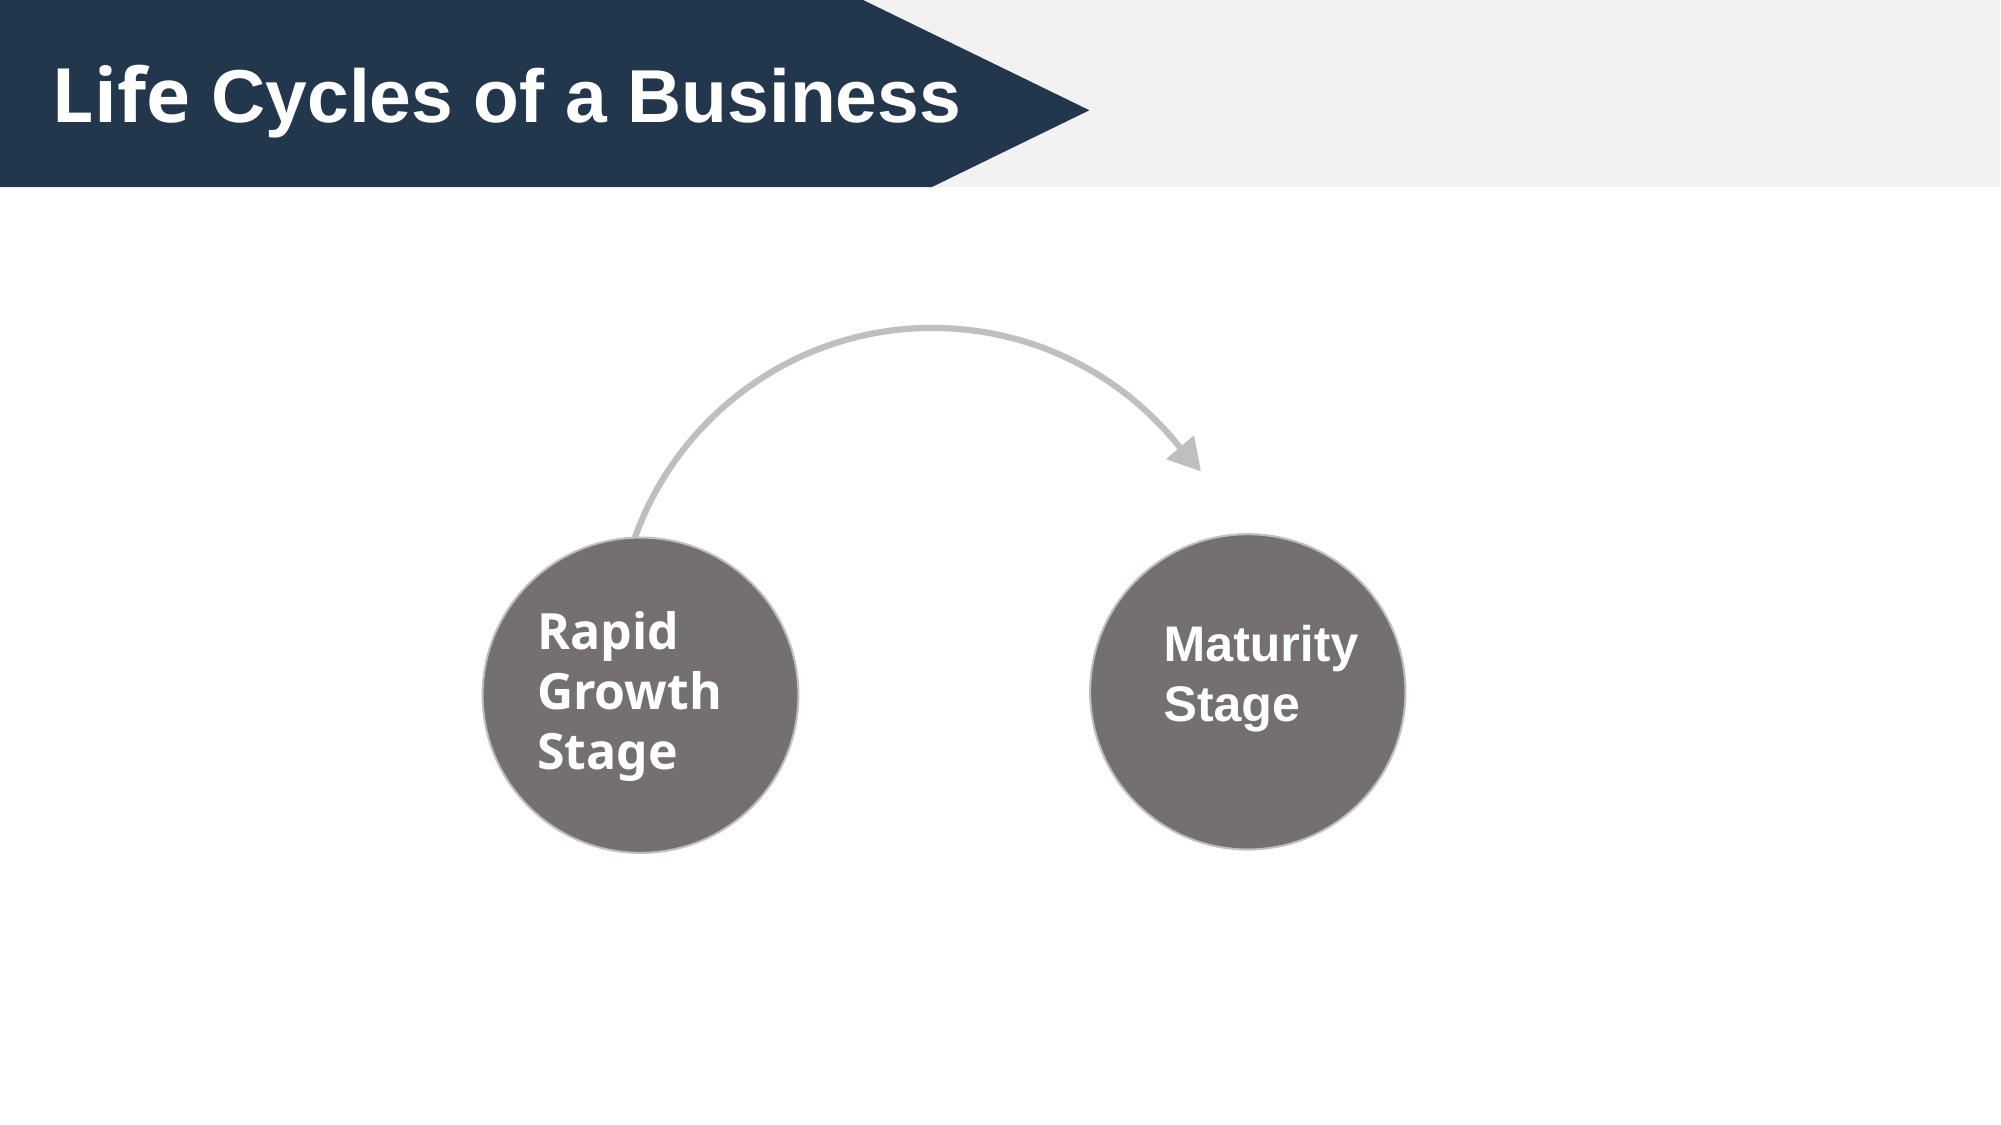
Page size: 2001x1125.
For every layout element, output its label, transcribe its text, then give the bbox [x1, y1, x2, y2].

text_box [868, 0, 2000, 188]
text_box Life Cycles of a Business [37, 40, 998, 146]
text_box [0, 0, 1092, 189]
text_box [482, 325, 1406, 853]
